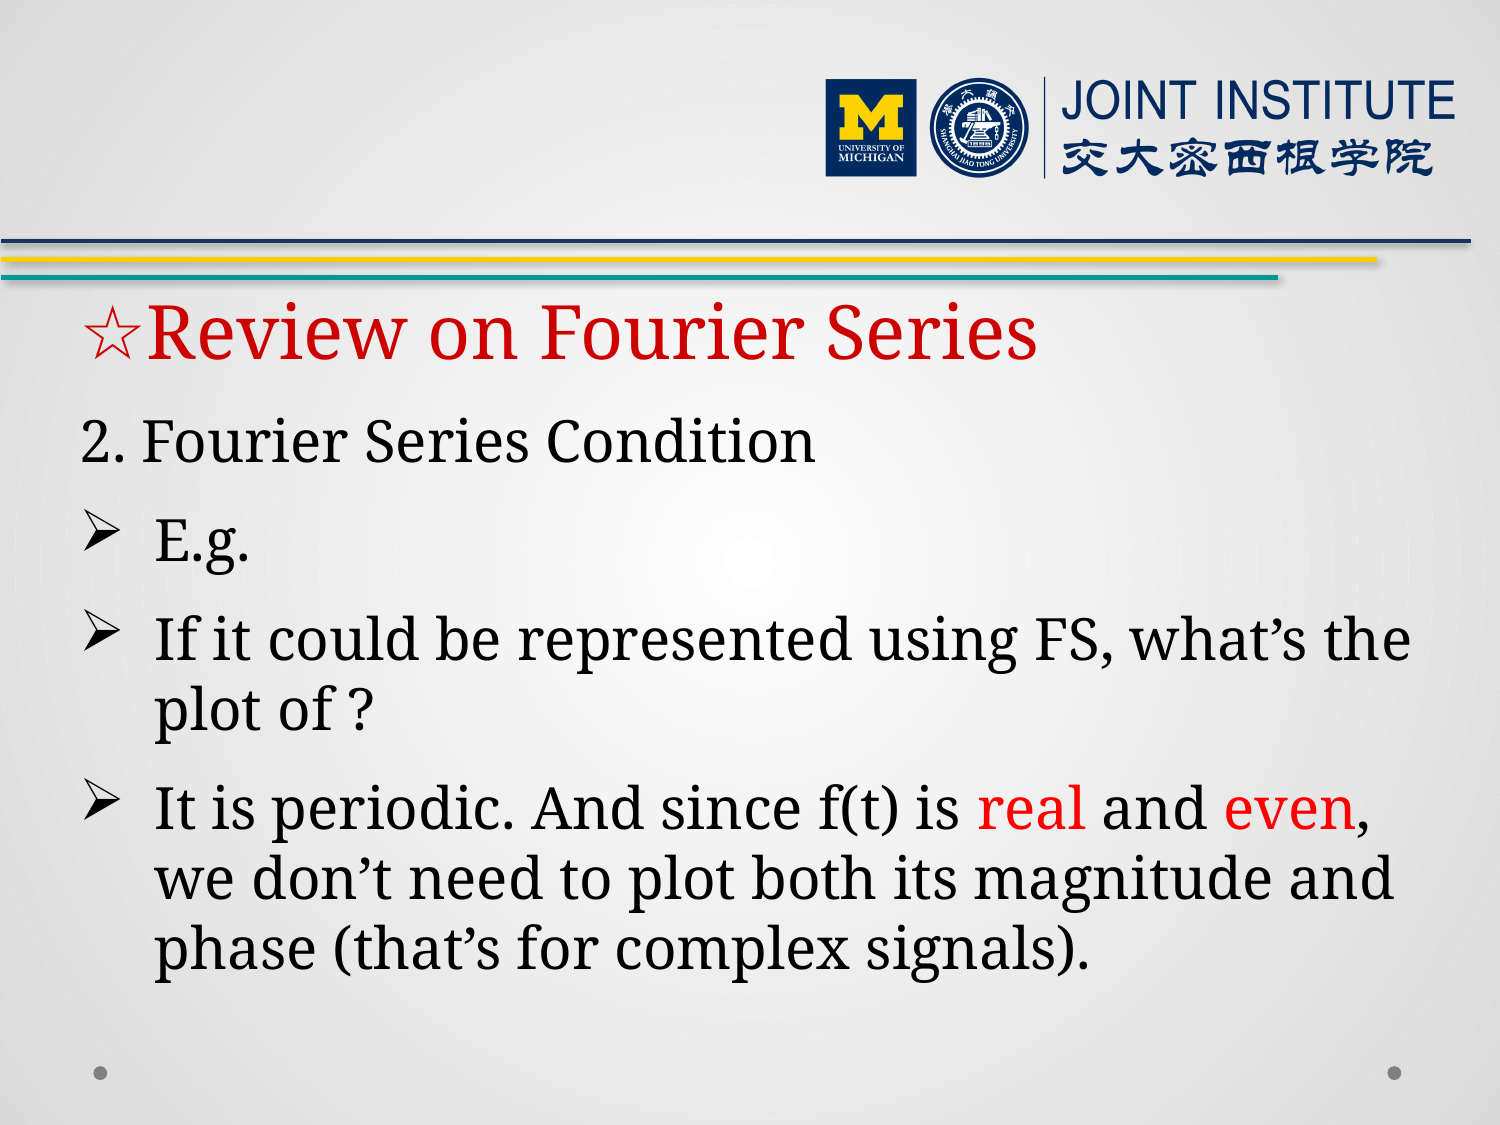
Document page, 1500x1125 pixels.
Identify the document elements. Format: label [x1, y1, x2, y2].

text_box [0, 240, 1472, 278]
picture [796, 36, 1472, 214]
